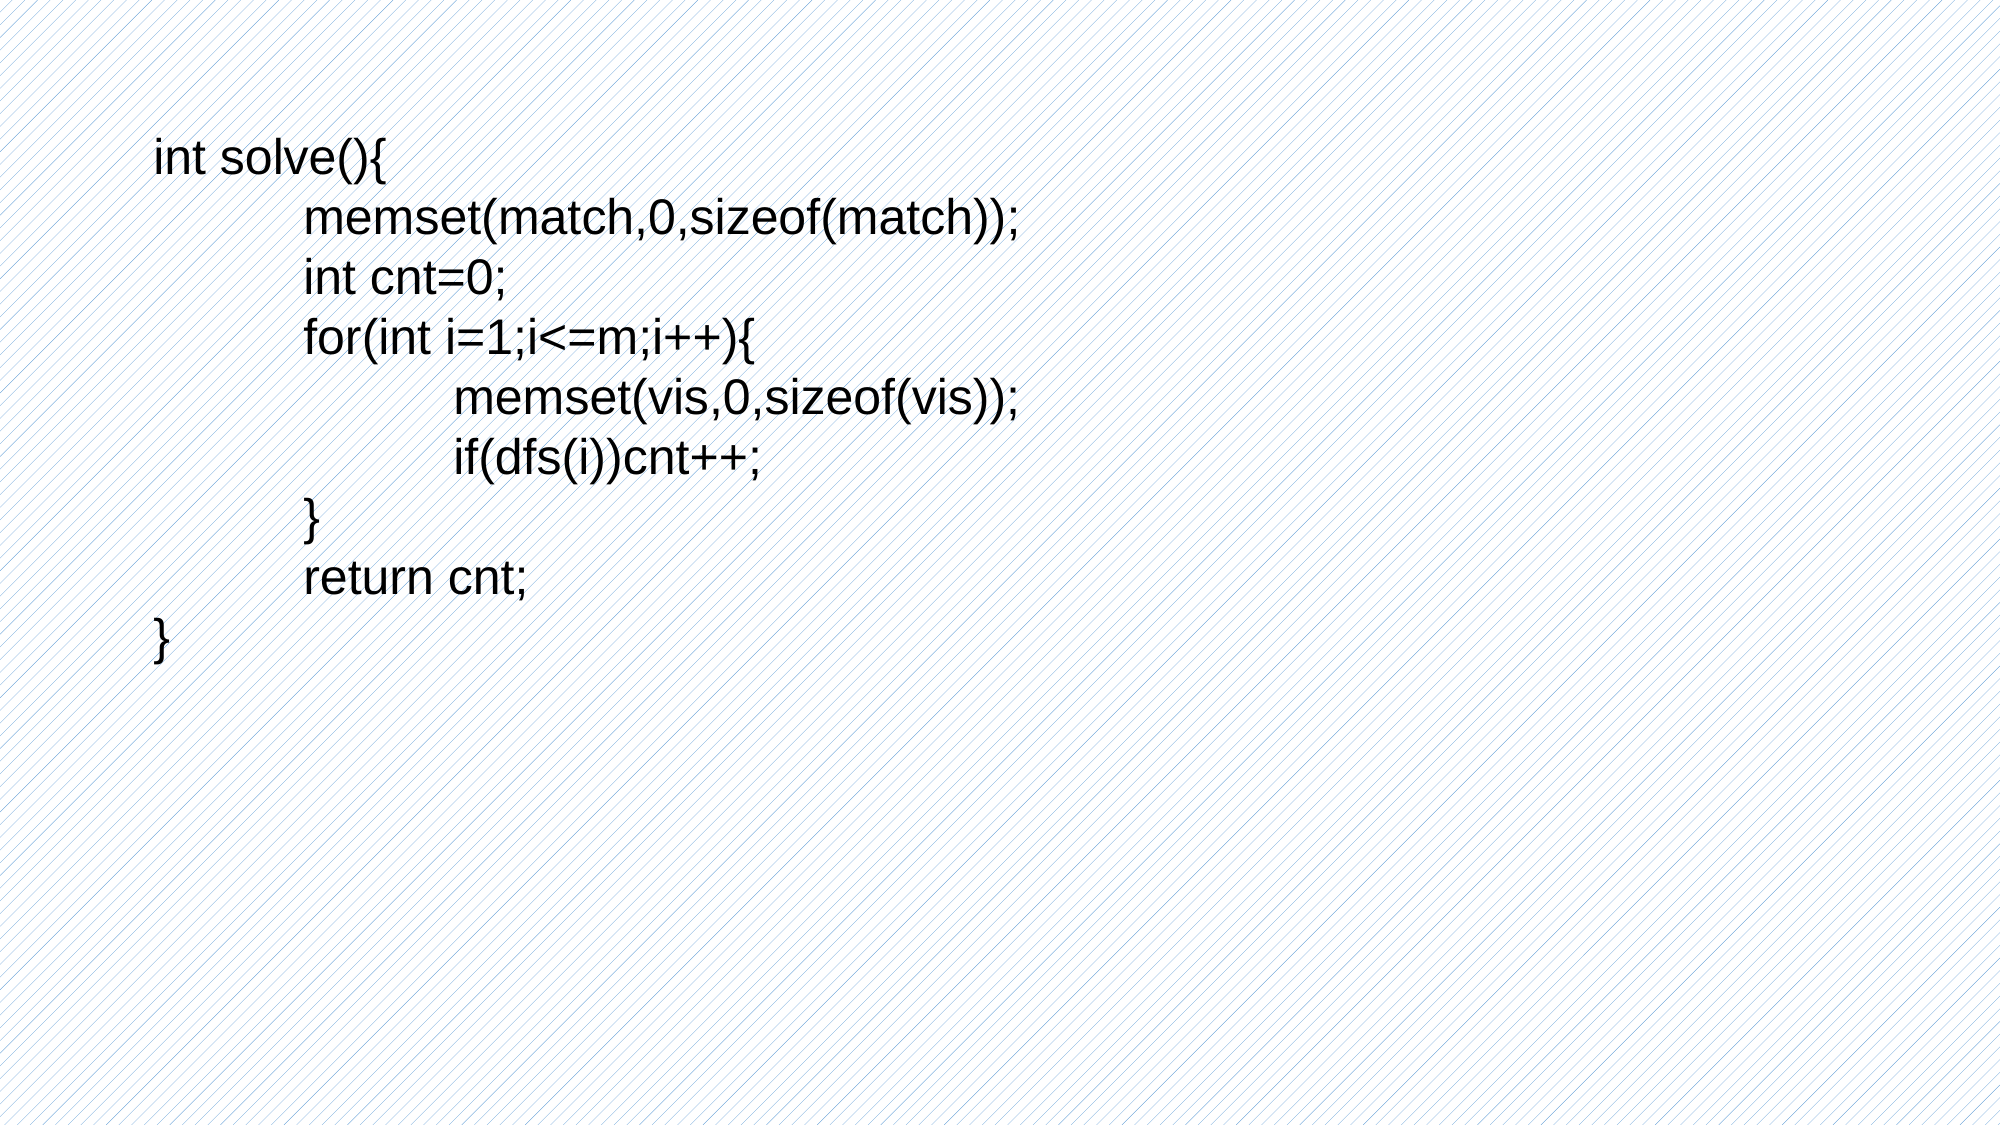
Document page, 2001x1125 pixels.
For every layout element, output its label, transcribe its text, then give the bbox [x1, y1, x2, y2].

text_box int solve(){ memset(match,0,sizeof(match)); int cnt=0; for(int i=1;i<=m;i++){ memset(vis,0,sizeof(vis)); if(dfs(i))cnt++; } return cnt; } [138, 57, 1383, 733]
list [109, 212, 1891, 1040]
title [1383, 57, 1891, 164]
title [109, 57, 138, 164]
